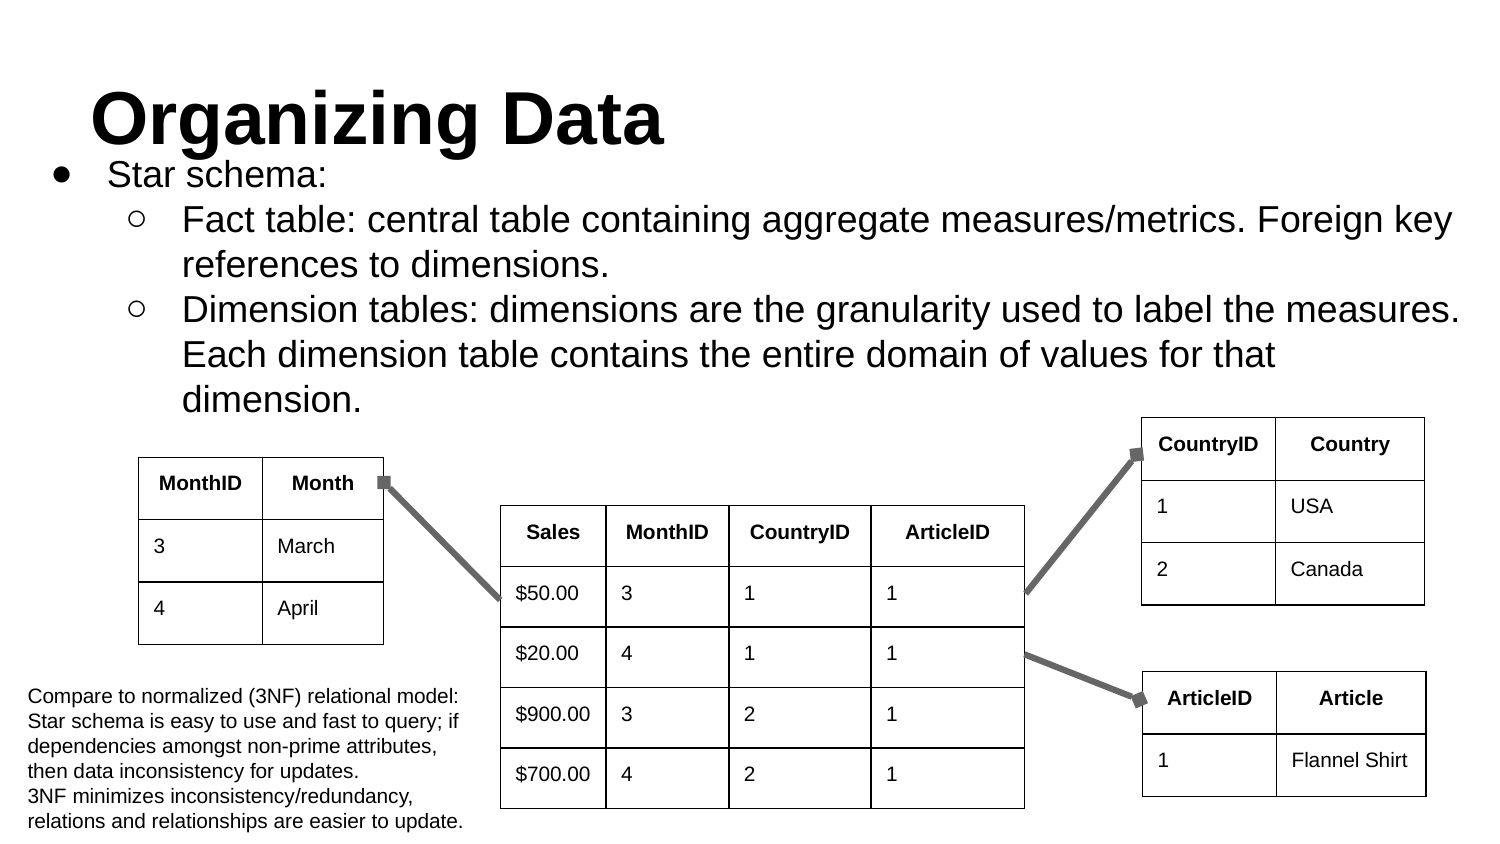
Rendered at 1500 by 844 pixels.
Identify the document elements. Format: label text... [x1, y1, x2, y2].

table_cell 3 [607, 688, 728, 747]
table_cell 1 [872, 628, 1024, 687]
table_cell 3 [607, 567, 728, 626]
table_cell 2 [730, 688, 870, 747]
table_cell 1 [872, 749, 1024, 808]
table_cell USA [1276, 481, 1424, 542]
table_cell 3 [139, 520, 262, 581]
title Organizing Data [75, 33, 1425, 175]
list Star schema: Fact table: central table containing aggregate measures/metrics. Foreign key references to dimensions. Dimension tables: dimensions are the granularity used to label the measures. Each dimension table contains the entire domain of values for that dimension. [16, 135, 1477, 768]
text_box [1025, 454, 1138, 594]
table_cell 1 [872, 688, 1024, 747]
table_cell $50.00 [501, 567, 605, 626]
table_cell 4 [139, 583, 262, 644]
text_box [383, 482, 501, 601]
table_header ArticleID [1143, 672, 1276, 733]
text_box Compare to normalized (3NF) relational model: Star schema is easy to use and fast to query; if dependencies amongst non-prime attributes, then data inconsistency for updates. 3NF minimizes inconsistency/redundancy, relations and relationships are easier to update. [12, 667, 488, 823]
table_header Article [1277, 672, 1425, 733]
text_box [1024, 653, 1140, 700]
table_header Country [1276, 418, 1424, 480]
table_header Month [263, 458, 383, 519]
table_cell 4 [607, 628, 728, 687]
table_header MonthID [607, 506, 728, 566]
table_cell March [263, 520, 378, 581]
table_cell 1 [1143, 735, 1276, 796]
table_header Sales [505, 506, 605, 566]
table_header CountryID [1142, 418, 1275, 480]
table_cell 2 [730, 749, 870, 808]
table_cell 1 [872, 567, 1024, 626]
table_cell Flannel Shirt [1277, 735, 1425, 796]
table_cell 4 [607, 749, 728, 808]
table_cell 1 [730, 628, 870, 687]
table_cell April [263, 583, 383, 644]
table_cell Canada [1276, 543, 1424, 604]
table_cell 1 [730, 567, 870, 626]
table_header MonthID [139, 458, 262, 519]
table_cell $20.00 [501, 628, 605, 687]
table_cell 1 [1143, 481, 1275, 542]
table_header ArticleID [872, 506, 1020, 566]
table_header CountryID [730, 506, 870, 566]
table_cell $700.00 [501, 749, 605, 808]
table_cell $900.00 [501, 688, 605, 747]
table_cell 2 [1142, 543, 1275, 604]
